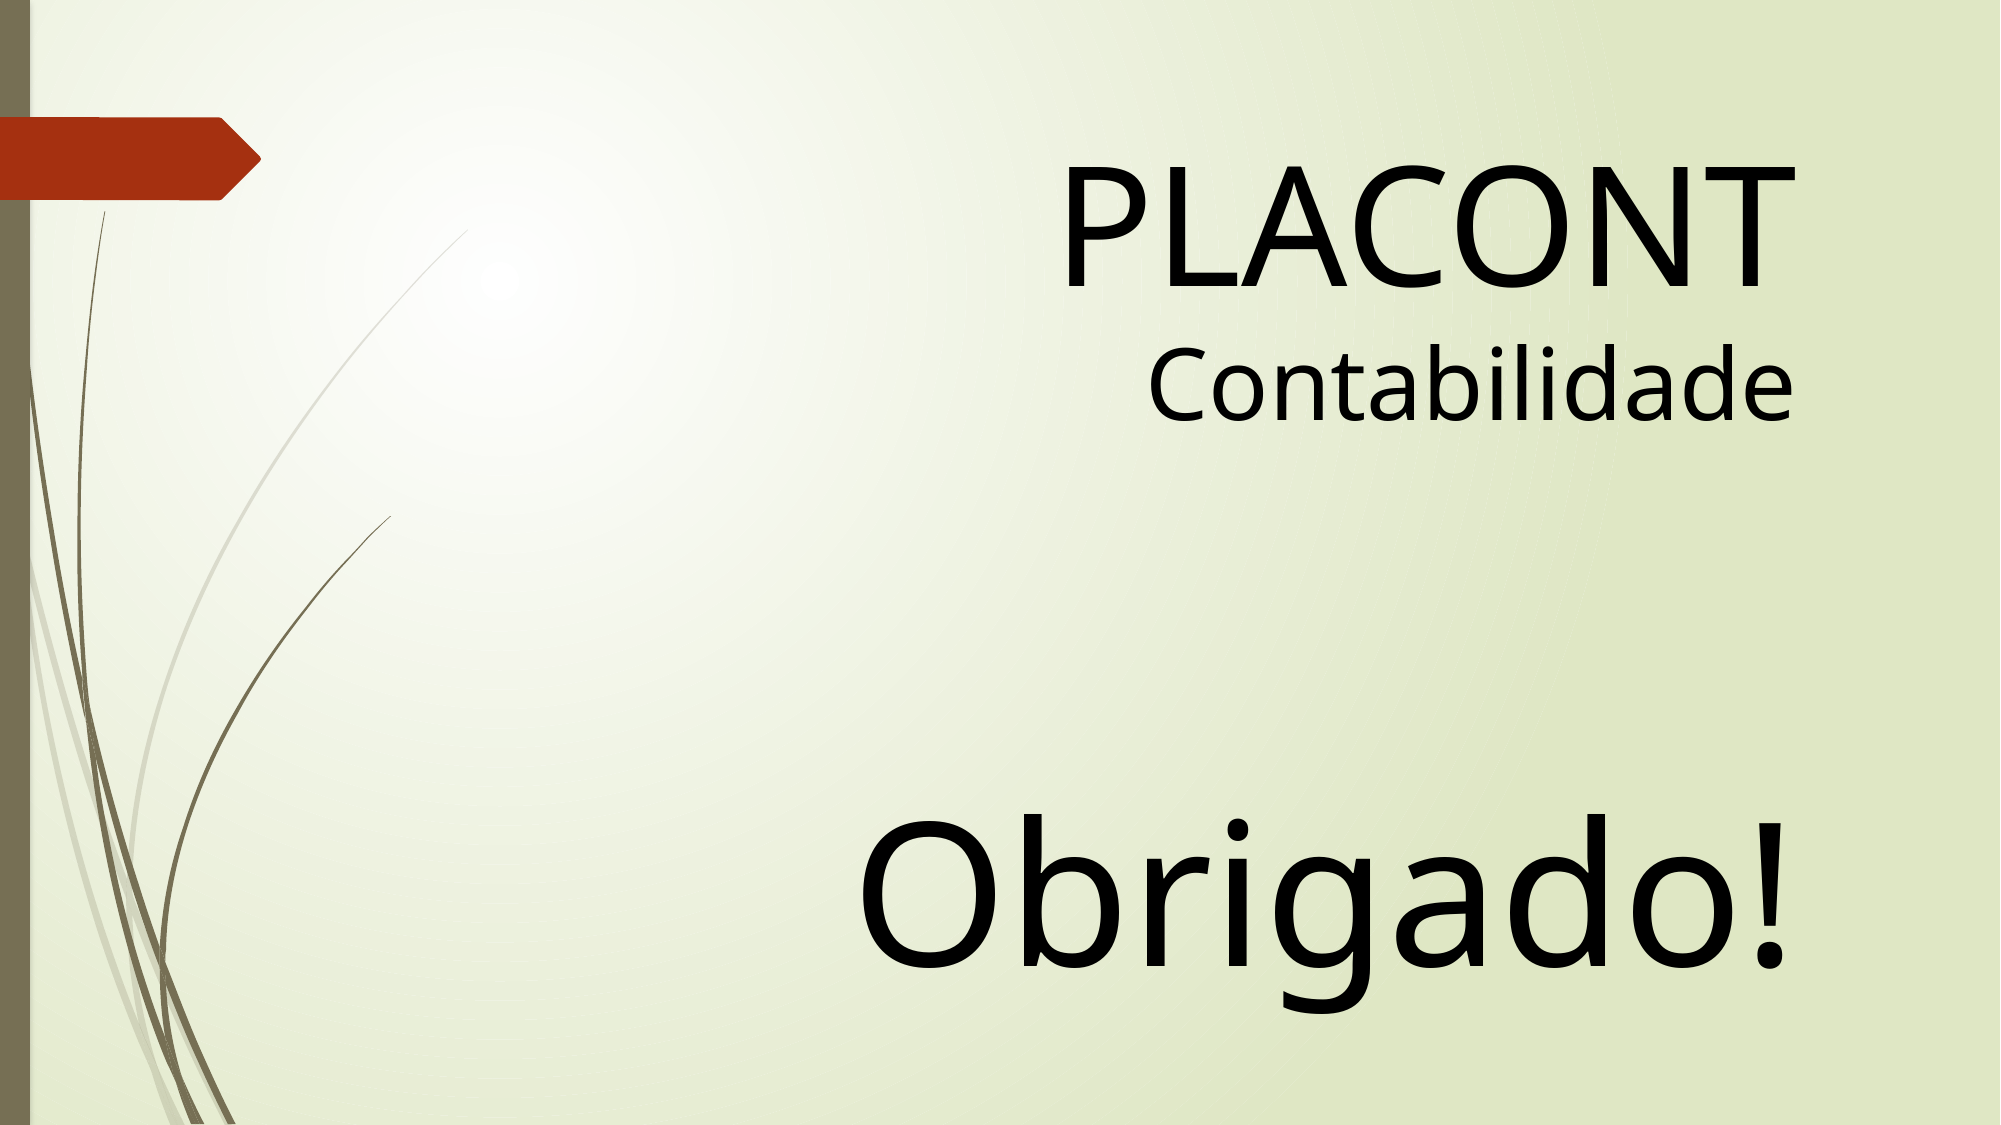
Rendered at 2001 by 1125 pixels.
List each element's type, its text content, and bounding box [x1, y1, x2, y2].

text_box PLACONT Contabilidade [975, 112, 1812, 448]
text_box Obrigado! [719, 759, 1812, 1015]
